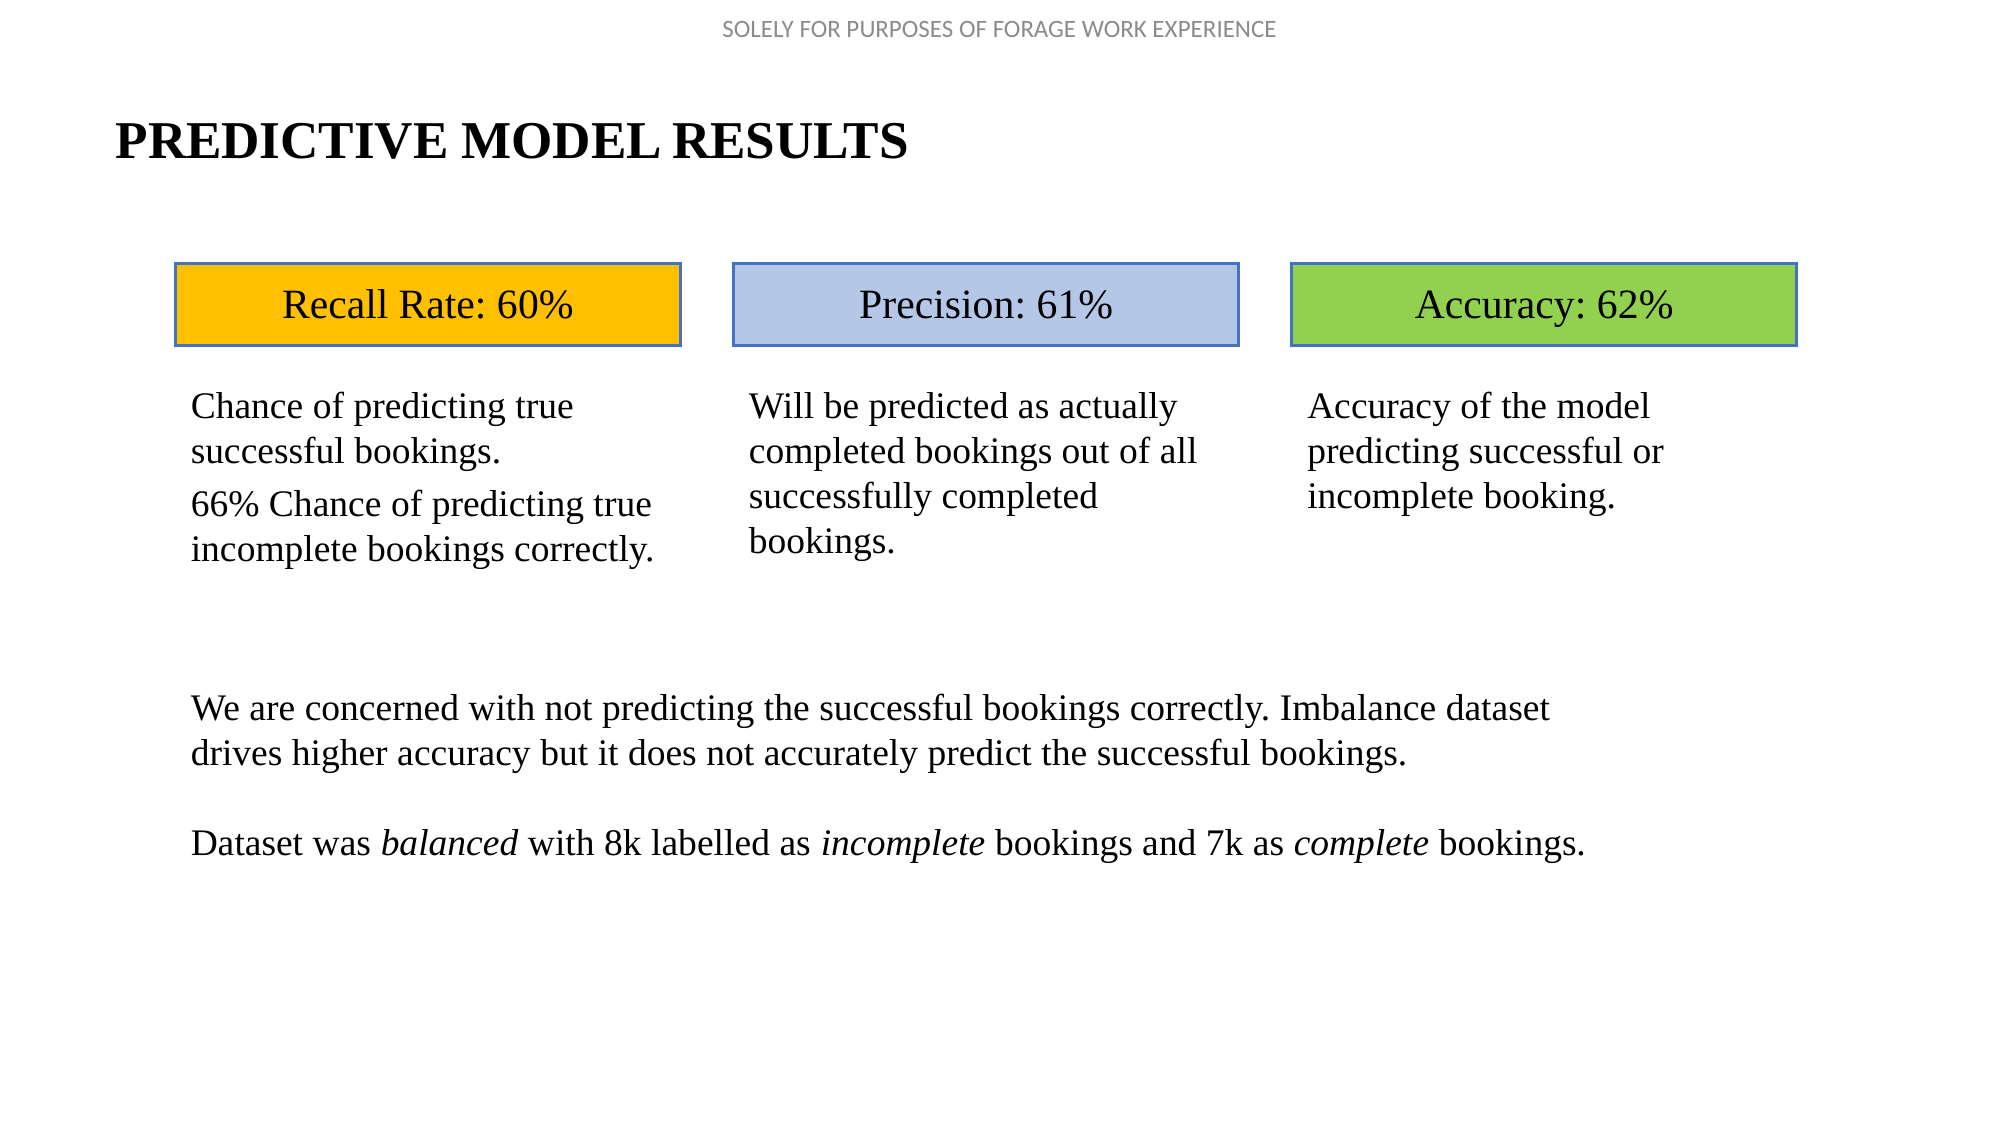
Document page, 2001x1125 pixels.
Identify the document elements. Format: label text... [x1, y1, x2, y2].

text_box Will be predicted as actually completed bookings out of all successfully completed bookings. [734, 374, 1243, 569]
text_box Chance of predicting true successful bookings. [175, 374, 684, 471]
text_box Precision: 61% [732, 262, 1240, 347]
title PREDICTIVE MODEL RESULTS [100, 81, 947, 202]
text_box Accuracy: 62% [1290, 262, 1798, 347]
text_box We are concerned with not predicting the successful bookings correctly. Imbalance dataset drives higher accuracy but it does not accurately predict the successful bookings. Dataset was balanced with 8k labelled as incomplete bookings and 7k as complete bookings. [175, 675, 1628, 916]
text_box Accuracy of the model predicting successful or incomplete booking. [1292, 374, 1801, 524]
text_box Recall Rate: 60% [174, 262, 682, 347]
text_box 66% Chance of predicting true incomplete bookings correctly. [175, 471, 684, 577]
